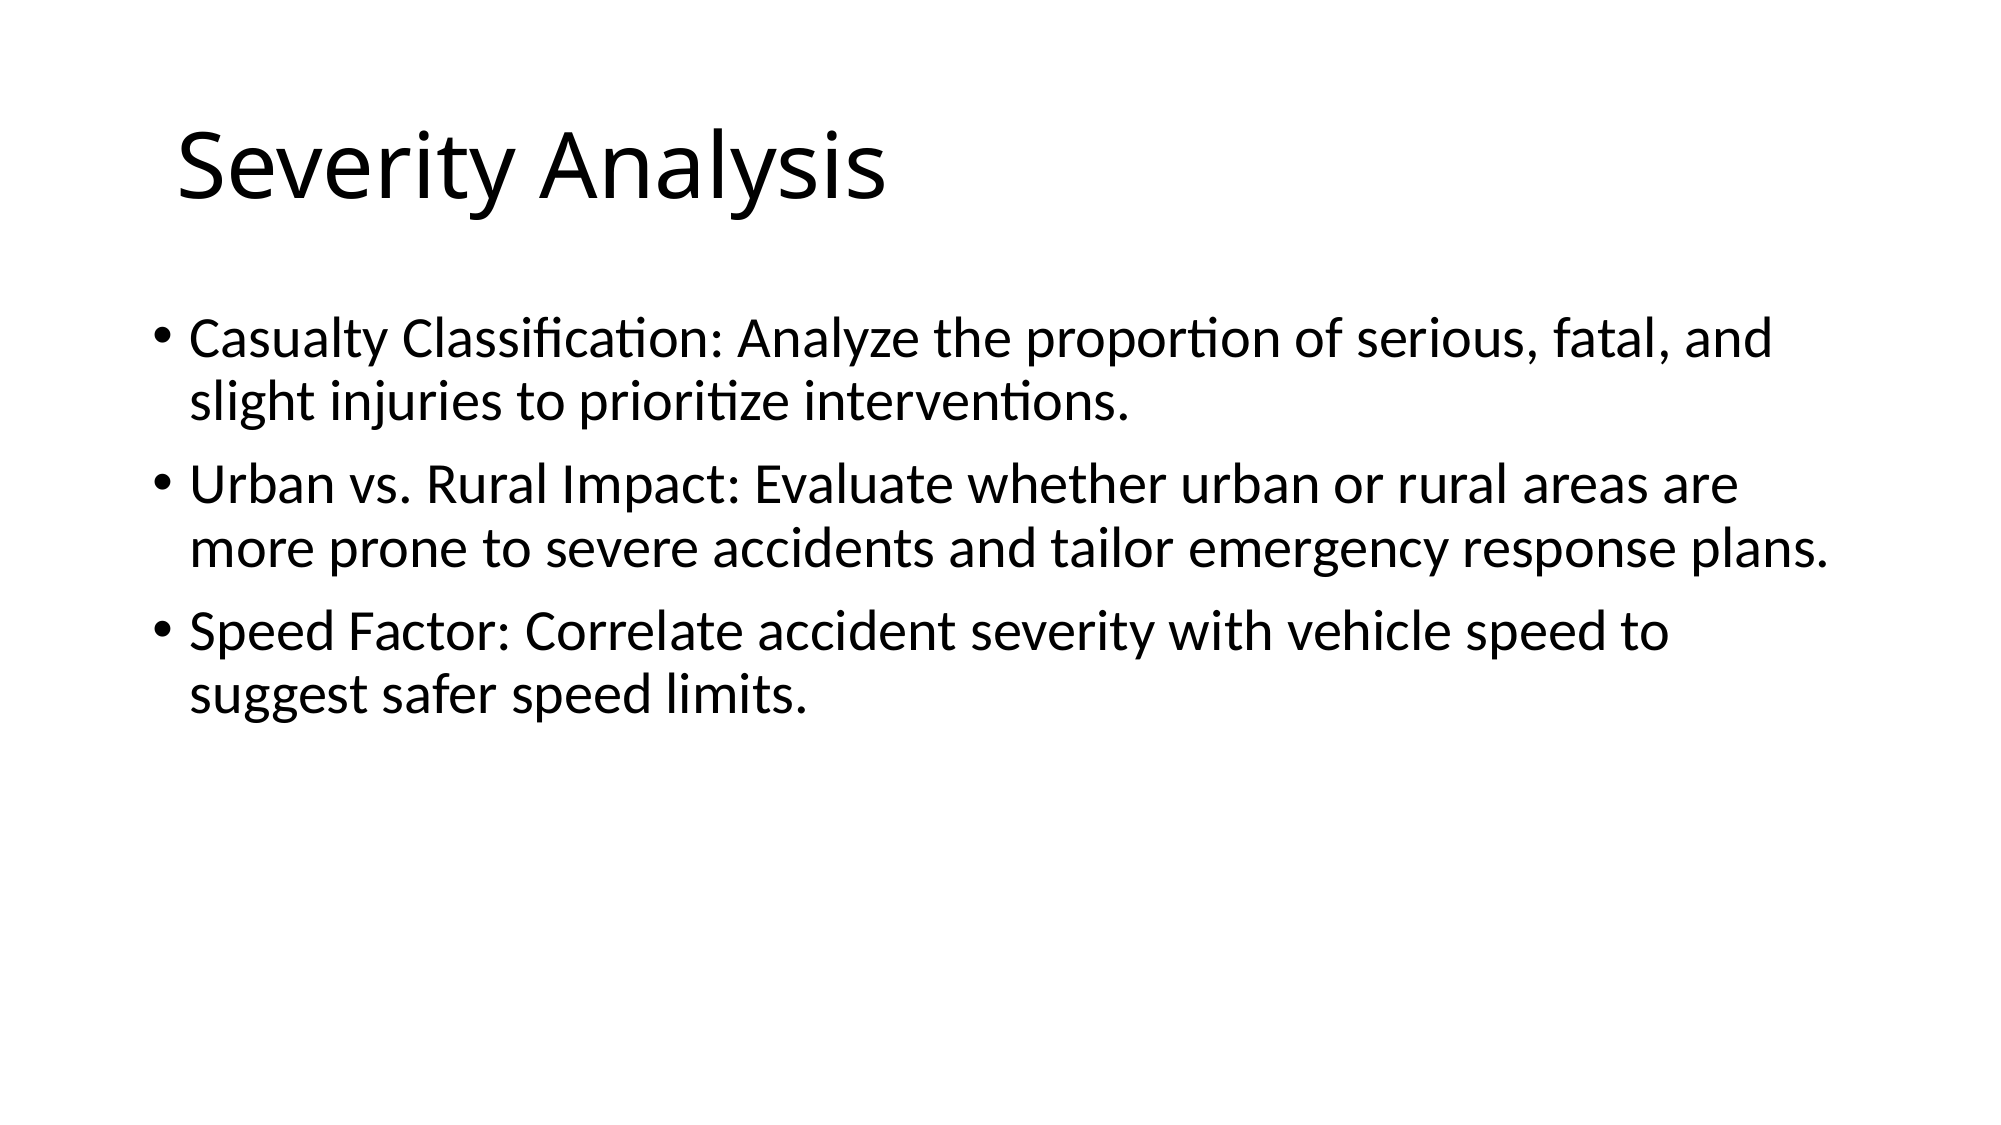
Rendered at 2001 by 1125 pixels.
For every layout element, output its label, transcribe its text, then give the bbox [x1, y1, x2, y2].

title Severity Analysis [137, 59, 1863, 278]
list Casualty Classification: Analyze the proportion of serious, fatal, and slight injuries to prioritize interventions. Urban vs. Rural Impact: Evaluate whether urban or rural areas are more prone to severe accidents and tailor emergency response plans. Speed Factor: Correlate accident severity with vehicle speed to suggest safer speed limits. [137, 299, 1863, 1014]
